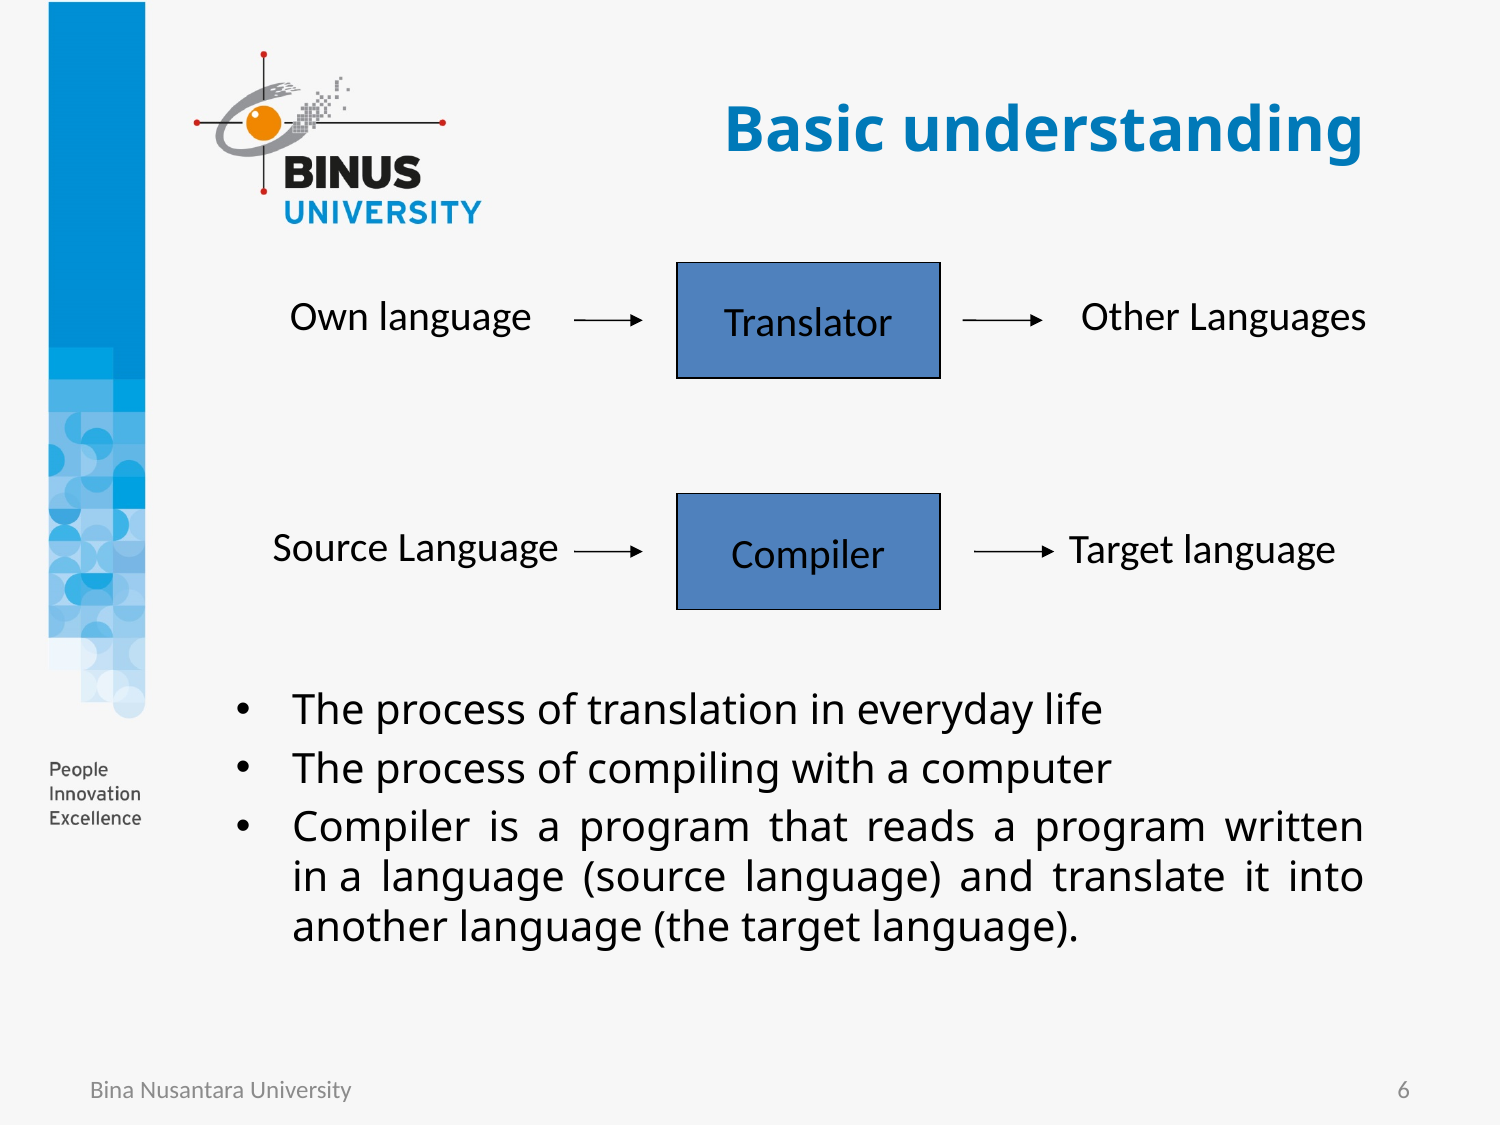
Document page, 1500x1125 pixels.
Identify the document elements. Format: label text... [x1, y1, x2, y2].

picture [0, 0, 1500, 845]
list The process of translation in everyday life The process of compiling with a computer Compiler is a program that reads a program written in a language (source language) and translate it into another language (the target language). [220, 675, 1381, 1008]
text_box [256, 262, 1426, 610]
slide_number 6 [1074, 1058, 1425, 1119]
title Basic understanding [484, 79, 1381, 174]
slide_number Bina Nusantara University [75, 1058, 425, 1119]
